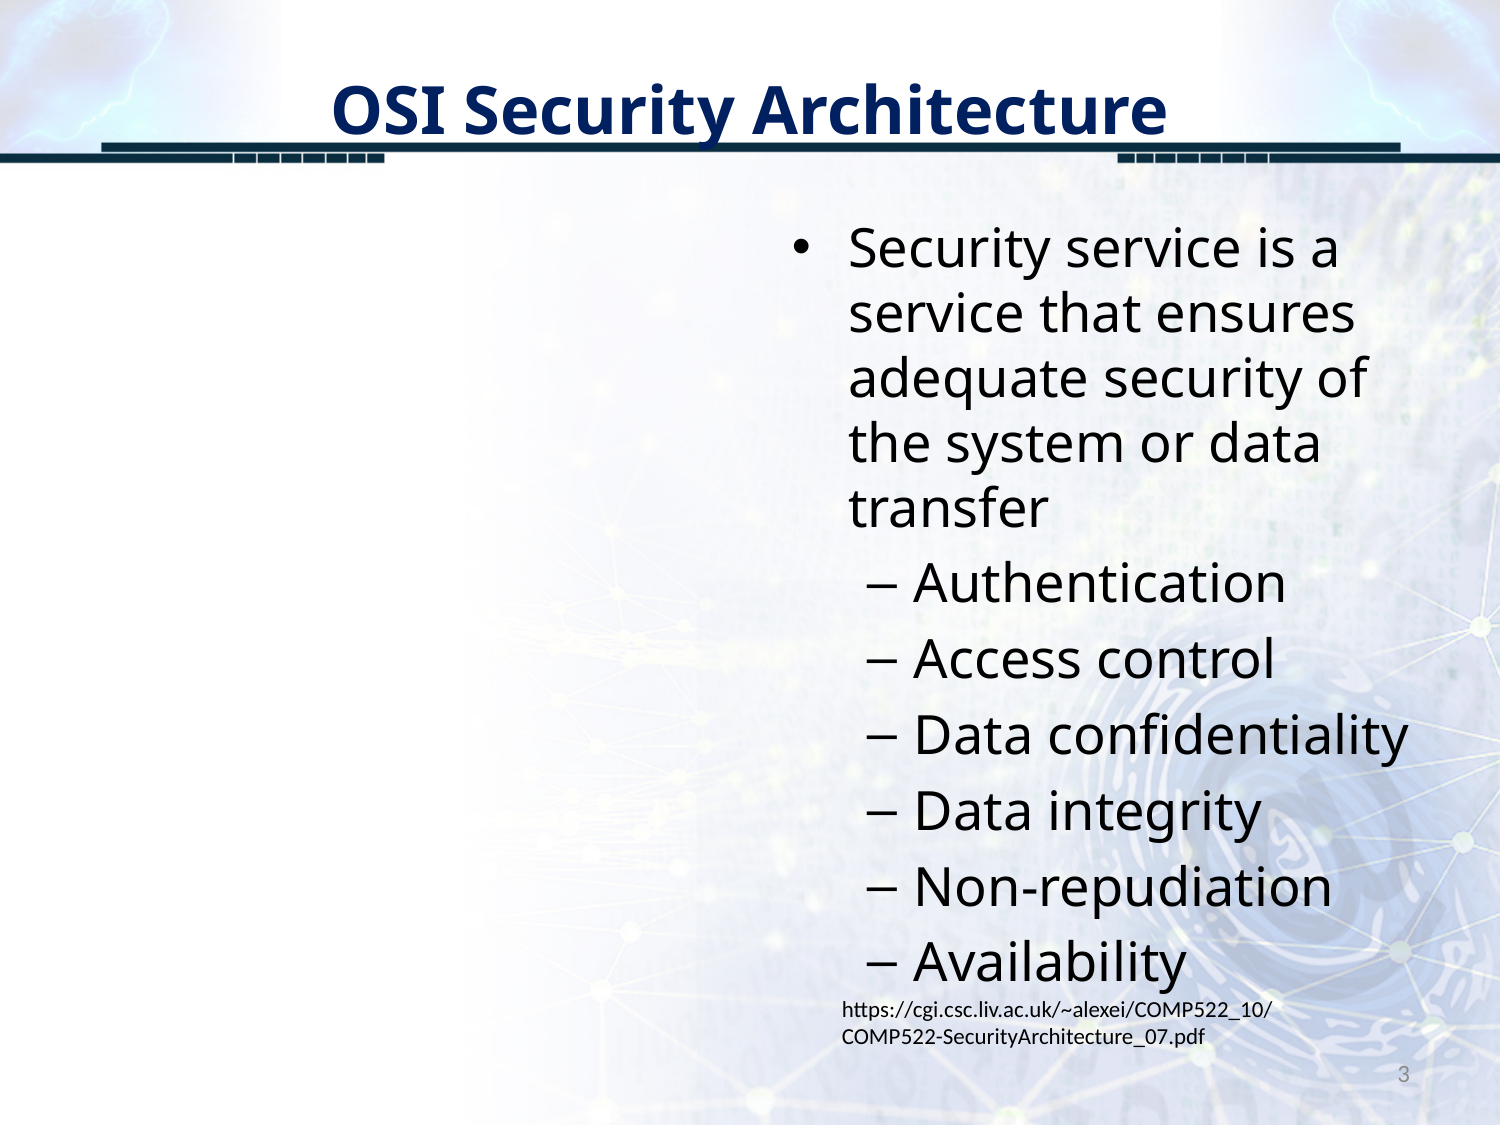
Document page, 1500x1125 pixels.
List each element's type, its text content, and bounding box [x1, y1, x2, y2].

picture [0, 0, 1500, 1125]
title OSI Security Architecture [75, 34, 1425, 182]
text_box https://cgi.csc.liv.ac.uk/~alexei/COMP522_10/COMP522-SecurityArchitecture_07.pdf [827, 986, 1378, 1057]
list Security service is a service that ensures adequate security of the system or data transfer Authentication Access control Data confidentiality Data integrity Non-repudiation Availability [776, 205, 1432, 1023]
slide_number 3 [1074, 1042, 1425, 1103]
